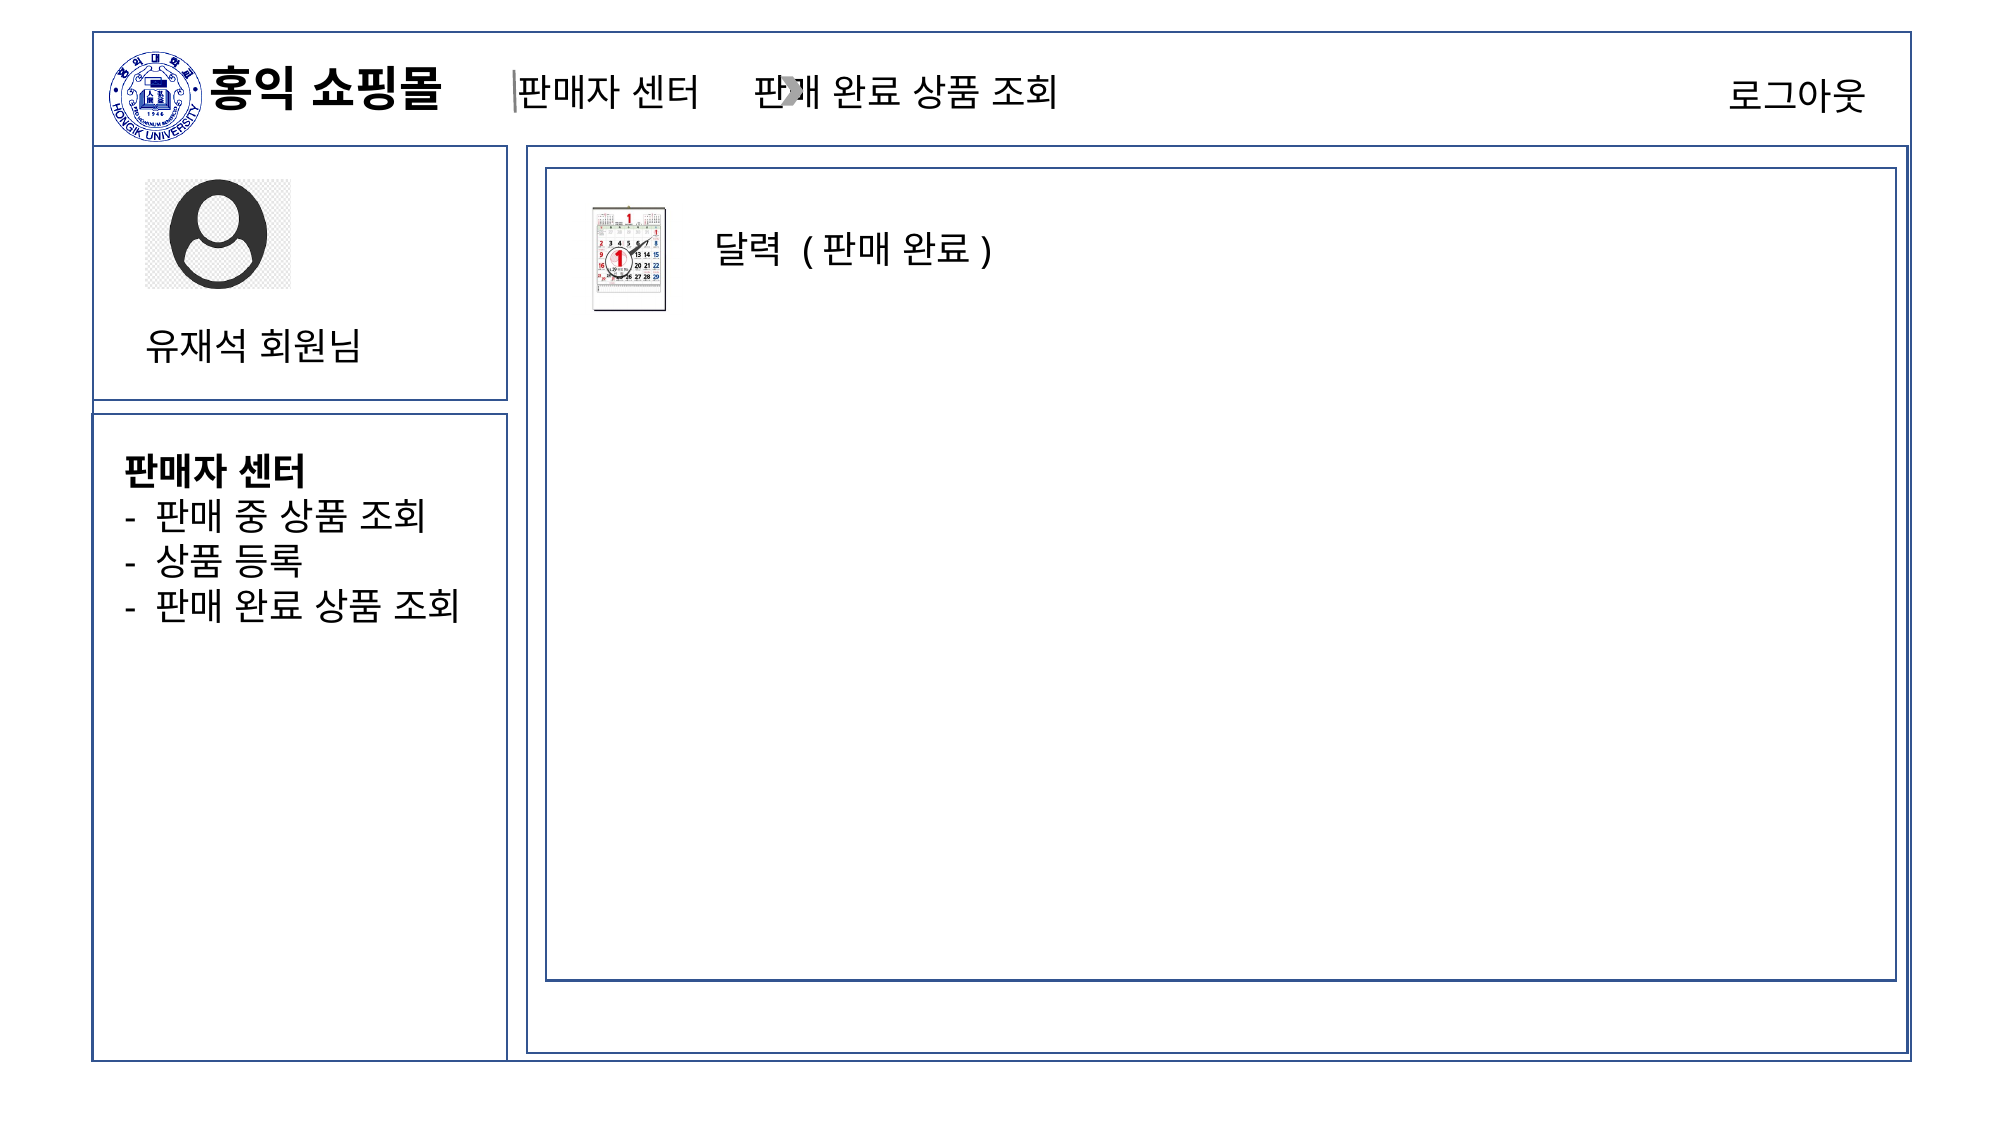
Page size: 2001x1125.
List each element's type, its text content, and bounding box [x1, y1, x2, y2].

text_box 달력 (판매 완료) [699, 218, 1454, 279]
picture [572, 203, 683, 315]
text_box [92, 145, 508, 401]
text_box 판매자 센터 - 판매 중 상품 조회 - 상품 등록 - 판매 완료 상품 조회 [109, 440, 528, 636]
text_box [92, 31, 1912, 1062]
text_box 로그아웃 [1713, 65, 1907, 126]
picture [109, 51, 202, 142]
text_box 유재석 회원님 [130, 315, 527, 376]
text_box [545, 167, 1897, 982]
text_box [780, 76, 804, 106]
text_box [91, 413, 508, 1062]
picture [145, 179, 291, 289]
text_box [526, 145, 1909, 1054]
